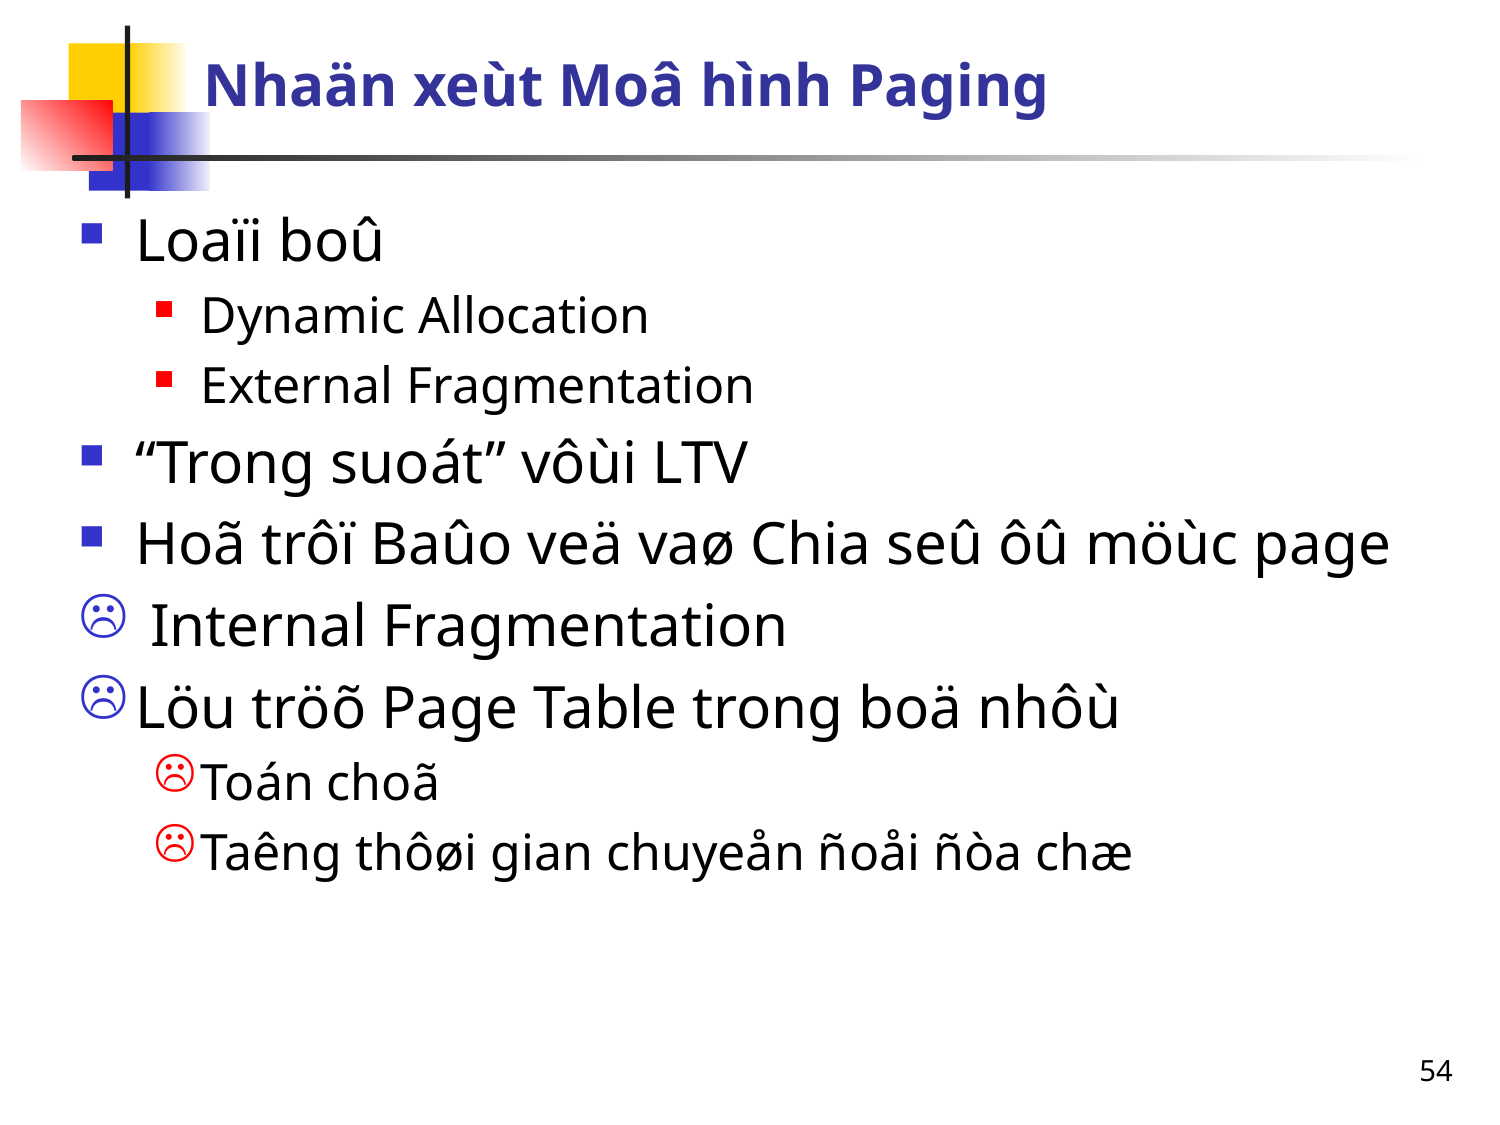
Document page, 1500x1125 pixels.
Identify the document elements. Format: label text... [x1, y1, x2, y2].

list Loaïi boû Dynamic Allocation External Fragmentation “Trong suoát” vôùi LTV Hoã trôï Baûo veä vaø Chia seû ôû möùc page Internal Fragmentation Löu tröõ Page Table trong boä nhôù Toán choã Taêng thôøi gian chuyeån ñoåi ñòa chæ [63, 195, 1414, 990]
title Nhaän xeùt Moâ hình Paging [188, 23, 1468, 126]
slide_number 54 [1154, 1023, 1468, 1100]
